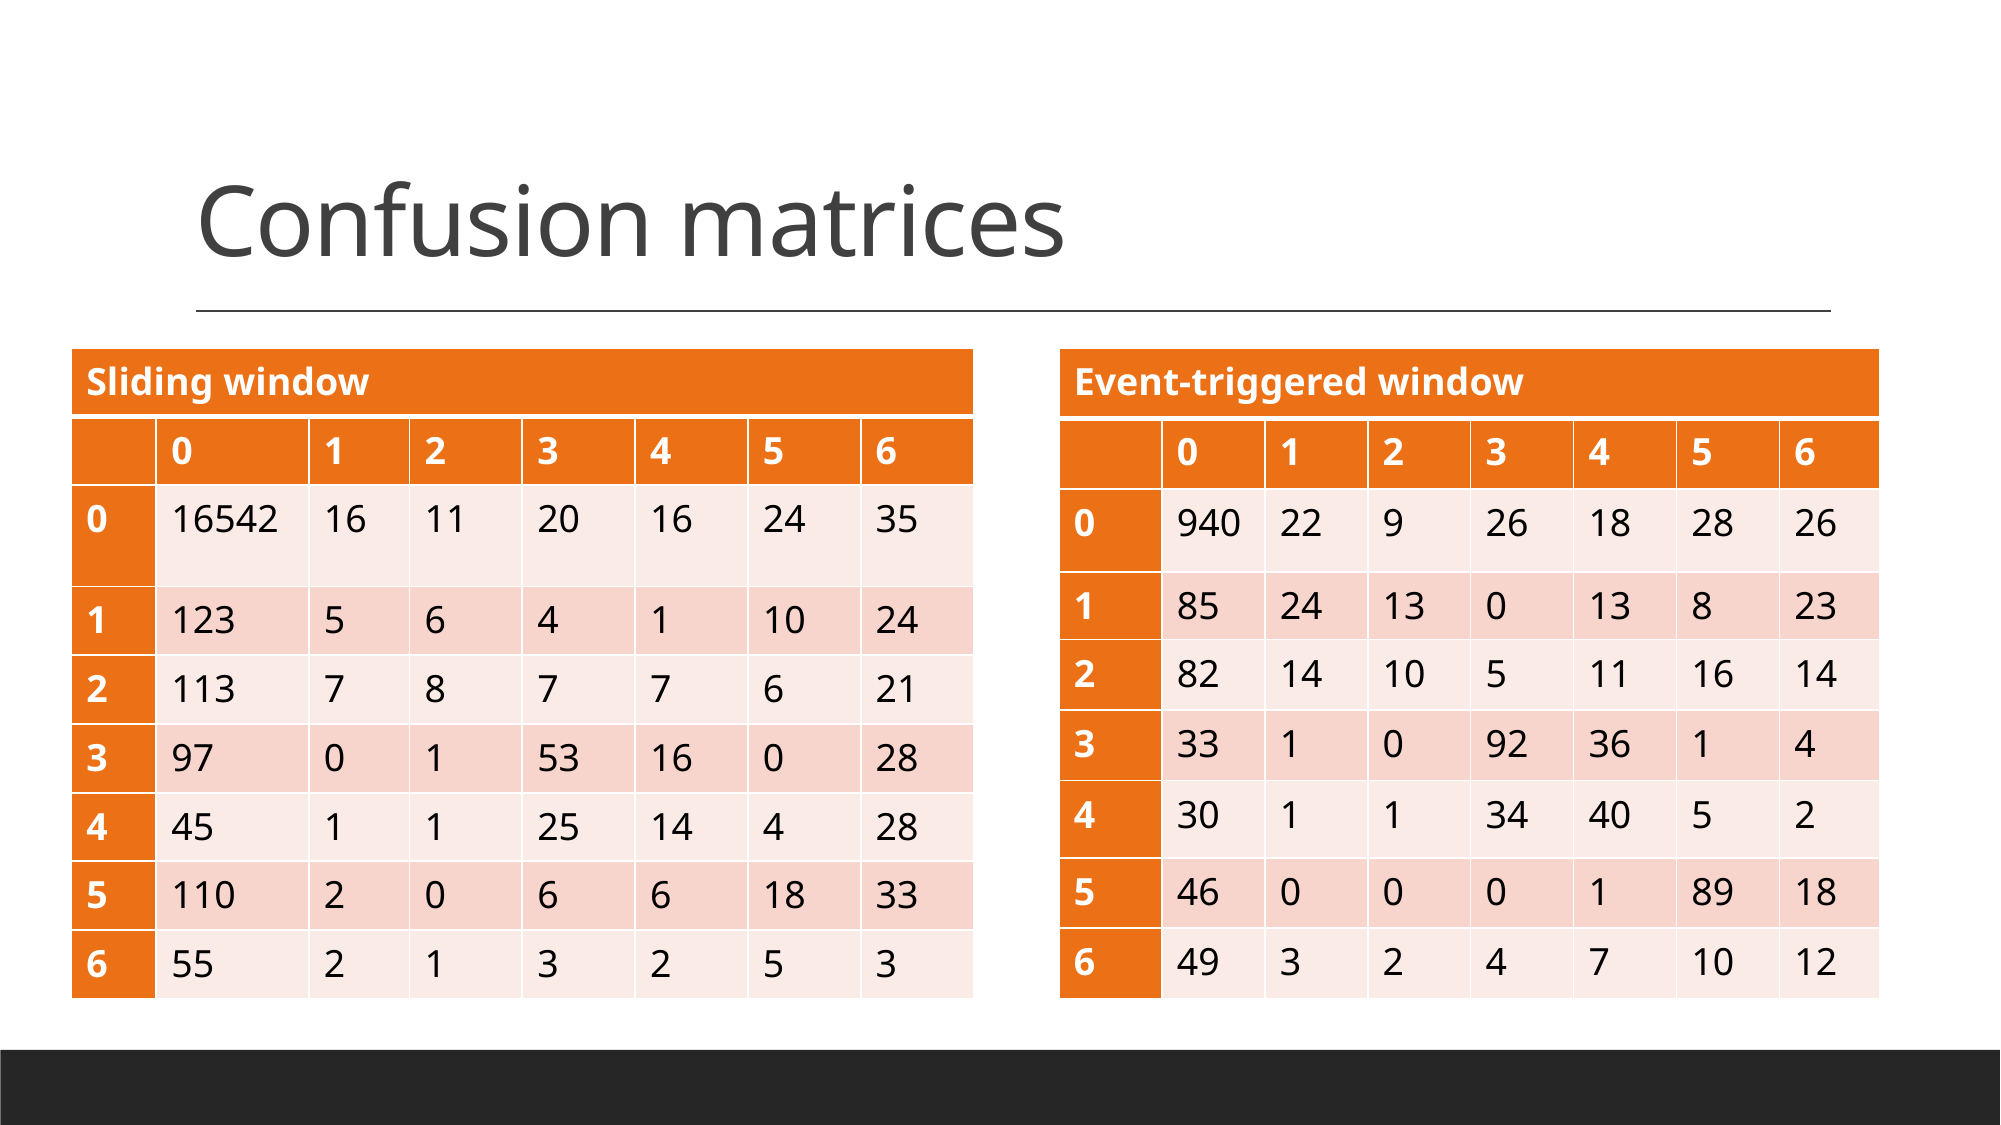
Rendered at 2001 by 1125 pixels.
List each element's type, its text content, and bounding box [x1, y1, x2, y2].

table_cell 4 [72, 794, 155, 860]
table_cell 5 [1471, 640, 1573, 709]
table_cell [1060, 421, 1161, 488]
table_cell 16 [1677, 640, 1779, 709]
table_cell 3 [523, 931, 634, 998]
table_cell 82 [1163, 640, 1264, 709]
table_cell 1 [1266, 421, 1367, 488]
table_cell 1 [1369, 781, 1470, 857]
table_cell 25 [523, 794, 634, 860]
table_cell 30 [1163, 781, 1264, 857]
table_cell 2 [1780, 781, 1879, 857]
table_cell 5 [310, 587, 409, 654]
table_cell 0 [310, 725, 409, 792]
table_cell 1 [636, 587, 747, 654]
table_cell 34 [1471, 781, 1573, 857]
table_cell 14 [1780, 640, 1879, 709]
table_cell 6 [410, 587, 521, 654]
table_cell 7 [636, 656, 747, 723]
table_cell 4 [749, 794, 860, 860]
table_cell 36 [1574, 711, 1676, 780]
table_cell 2 [1369, 929, 1470, 998]
table_cell 28 [862, 794, 973, 860]
table_cell 5 [1677, 421, 1779, 488]
table_cell 4 [1471, 929, 1573, 998]
table_cell 18 [1574, 490, 1676, 571]
table_cell 0 [1060, 490, 1161, 571]
table_cell 33 [1163, 711, 1264, 780]
table_cell 12 [1780, 929, 1879, 998]
table_cell 3 [1471, 421, 1573, 488]
table_cell 1 [72, 587, 155, 654]
table_cell 2 [310, 862, 409, 929]
table_cell 0 [410, 862, 521, 929]
table_cell 7 [523, 656, 634, 723]
table_cell 16542 [157, 486, 308, 586]
table_cell 6 [636, 862, 747, 929]
table_cell 8 [410, 656, 521, 723]
table_cell 14 [1266, 640, 1367, 709]
table_cell 1 [410, 931, 521, 998]
table_cell 5 [1677, 781, 1779, 857]
table_cell 113 [157, 656, 308, 723]
table_cell 7 [310, 656, 409, 723]
table_cell 10 [1369, 640, 1470, 709]
table_cell 46 [1163, 859, 1264, 927]
table_cell 0 [1163, 421, 1264, 488]
table_cell 18 [749, 862, 860, 929]
table_cell 5 [72, 862, 155, 929]
table_cell 23 [1780, 573, 1879, 639]
table_cell 1 [310, 419, 409, 484]
table_cell 26 [1471, 490, 1573, 571]
table_cell 92 [1471, 711, 1573, 780]
table_cell 11 [410, 486, 521, 586]
table_cell 4 [636, 419, 747, 484]
table_cell 1 [1266, 711, 1367, 780]
table_cell 21 [862, 656, 973, 723]
table_cell 6 [749, 656, 860, 723]
table_cell 940 [1163, 490, 1264, 571]
table_cell 110 [157, 862, 308, 929]
table_cell 16 [636, 725, 747, 792]
table_cell 0 [1471, 859, 1573, 927]
table_cell 97 [157, 725, 308, 792]
table_cell 10 [749, 587, 860, 654]
table_cell 53 [523, 725, 634, 792]
table_cell 1 [1266, 781, 1367, 857]
table_cell 1 [1060, 573, 1161, 639]
table_cell 18 [1780, 859, 1879, 927]
table_cell 0 [1471, 573, 1573, 639]
table_cell 0 [72, 486, 155, 586]
table_cell 2 [310, 931, 409, 998]
table_cell 8 [1677, 573, 1779, 639]
table_cell 5 [749, 419, 860, 484]
table_cell 0 [749, 725, 860, 792]
table_cell 6 [72, 931, 155, 998]
table_cell 13 [1574, 573, 1676, 639]
table_cell 11 [1574, 640, 1676, 709]
table_cell 49 [1163, 929, 1264, 998]
table_cell 1 [1574, 859, 1676, 927]
table_cell 10 [1677, 929, 1779, 998]
table_cell 6 [862, 419, 973, 484]
table_cell 1 [1677, 711, 1779, 780]
table_cell 0 [157, 419, 308, 484]
title Confusion matrices [180, 47, 1830, 285]
table_cell 26 [1780, 490, 1879, 571]
table_cell 1 [410, 794, 521, 860]
table_cell 28 [862, 725, 973, 792]
table_cell 33 [862, 862, 973, 929]
table_cell 14 [636, 794, 747, 860]
table_cell 85 [1163, 573, 1264, 639]
table_cell 20 [523, 486, 634, 586]
table_cell 3 [1266, 929, 1367, 998]
table_cell 2 [410, 419, 521, 484]
table_header Event-triggered window [1060, 349, 1879, 416]
table_cell 45 [157, 794, 308, 860]
table_cell 16 [310, 486, 409, 586]
table_cell 4 [1060, 781, 1161, 857]
table_cell 2 [1369, 421, 1470, 488]
table_cell 24 [1266, 573, 1367, 639]
table_cell 3 [1060, 711, 1161, 780]
table_cell 5 [749, 931, 860, 998]
table_cell 35 [862, 486, 973, 586]
table_cell 16 [636, 486, 747, 586]
table_cell 5 [1060, 859, 1161, 927]
table_cell 89 [1677, 859, 1779, 927]
table_cell 1 [410, 725, 521, 792]
table_cell [72, 419, 155, 484]
table_cell 0 [1369, 711, 1470, 780]
table_cell 0 [1369, 859, 1470, 927]
table_cell 6 [523, 862, 634, 929]
table_cell 0 [1266, 859, 1367, 927]
table_cell 6 [1060, 929, 1161, 998]
table_cell 1 [310, 794, 409, 860]
table_cell 2 [1060, 640, 1161, 709]
table_cell 24 [749, 486, 860, 586]
table_cell 22 [1266, 490, 1367, 571]
table_cell 2 [636, 931, 747, 998]
table_cell 3 [523, 419, 634, 484]
table_header Sliding window [72, 349, 973, 414]
table_cell 40 [1574, 781, 1676, 857]
table_cell 4 [523, 587, 634, 654]
table_cell 123 [157, 587, 308, 654]
table_cell 3 [862, 931, 973, 998]
table_cell 9 [1369, 490, 1470, 571]
table_cell 3 [72, 725, 155, 792]
table_cell 28 [1677, 490, 1779, 571]
table_cell 55 [157, 931, 308, 998]
table_cell 4 [1780, 711, 1879, 780]
table_cell 2 [72, 656, 155, 723]
table_cell 24 [862, 587, 973, 654]
table_cell 7 [1574, 929, 1676, 998]
table_cell 6 [1780, 421, 1879, 488]
table_cell 4 [1574, 421, 1676, 488]
table_cell 13 [1369, 573, 1470, 639]
